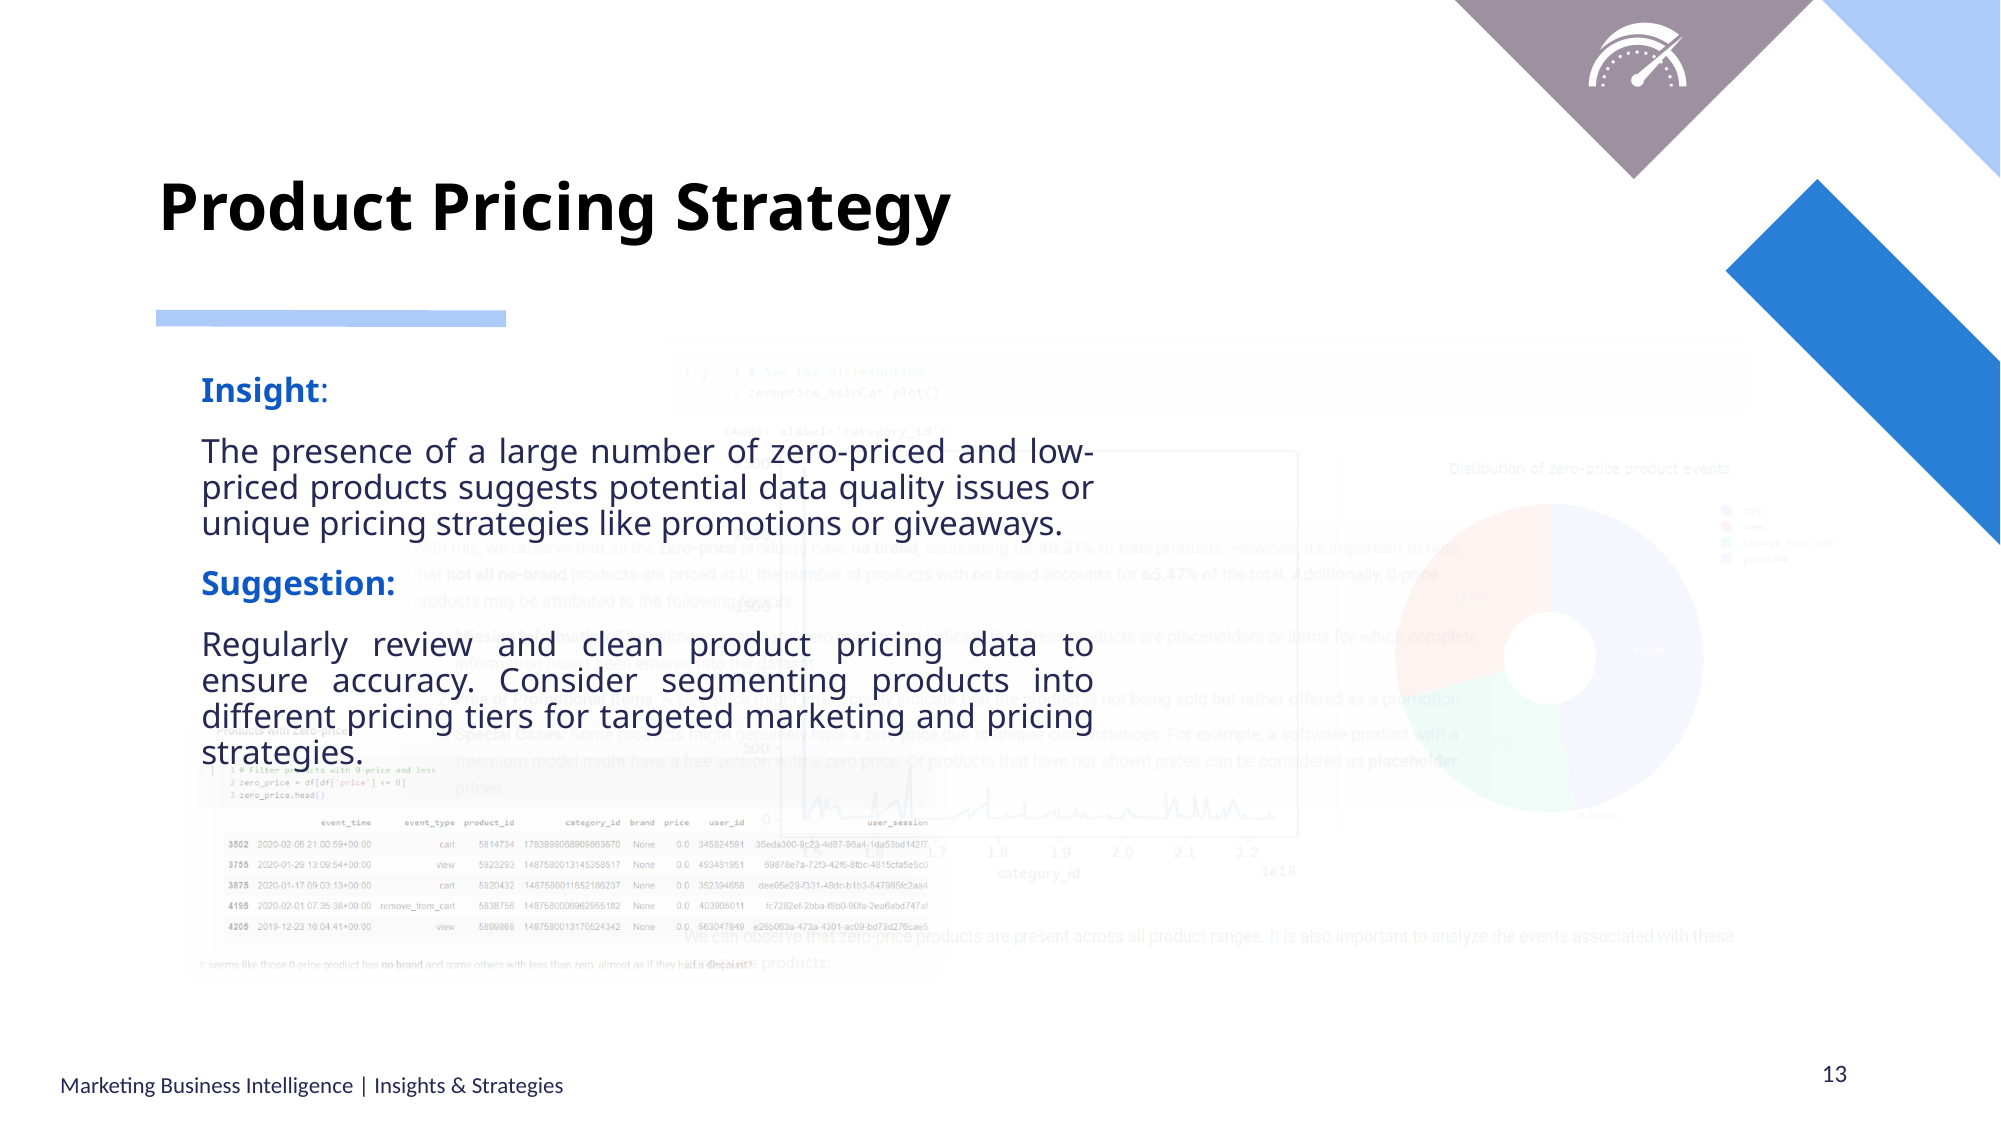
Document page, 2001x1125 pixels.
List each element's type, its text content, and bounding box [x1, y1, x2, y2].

list Insight: [186, 366, 662, 419]
list Regularly review and clean product pricing data to ensure accuracy. Consider segmenting products into different pricing tiers for targeted marketing and pricing strategies. [186, 620, 399, 717]
title Product Pricing Strategy [158, 144, 969, 245]
picture [186, 340, 1834, 984]
picture [1588, 22, 1687, 90]
text_box Marketing Business Intelligence | Insights & Strategies [45, 1063, 721, 1124]
list Suggestion: [186, 559, 399, 612]
list The presence of a large number of zero-priced and low-priced products suggests potential data quality issues or unique pricing strategies like promotions or giveaways. [186, 427, 662, 550]
slide_number 13 [1412, 1042, 1863, 1103]
